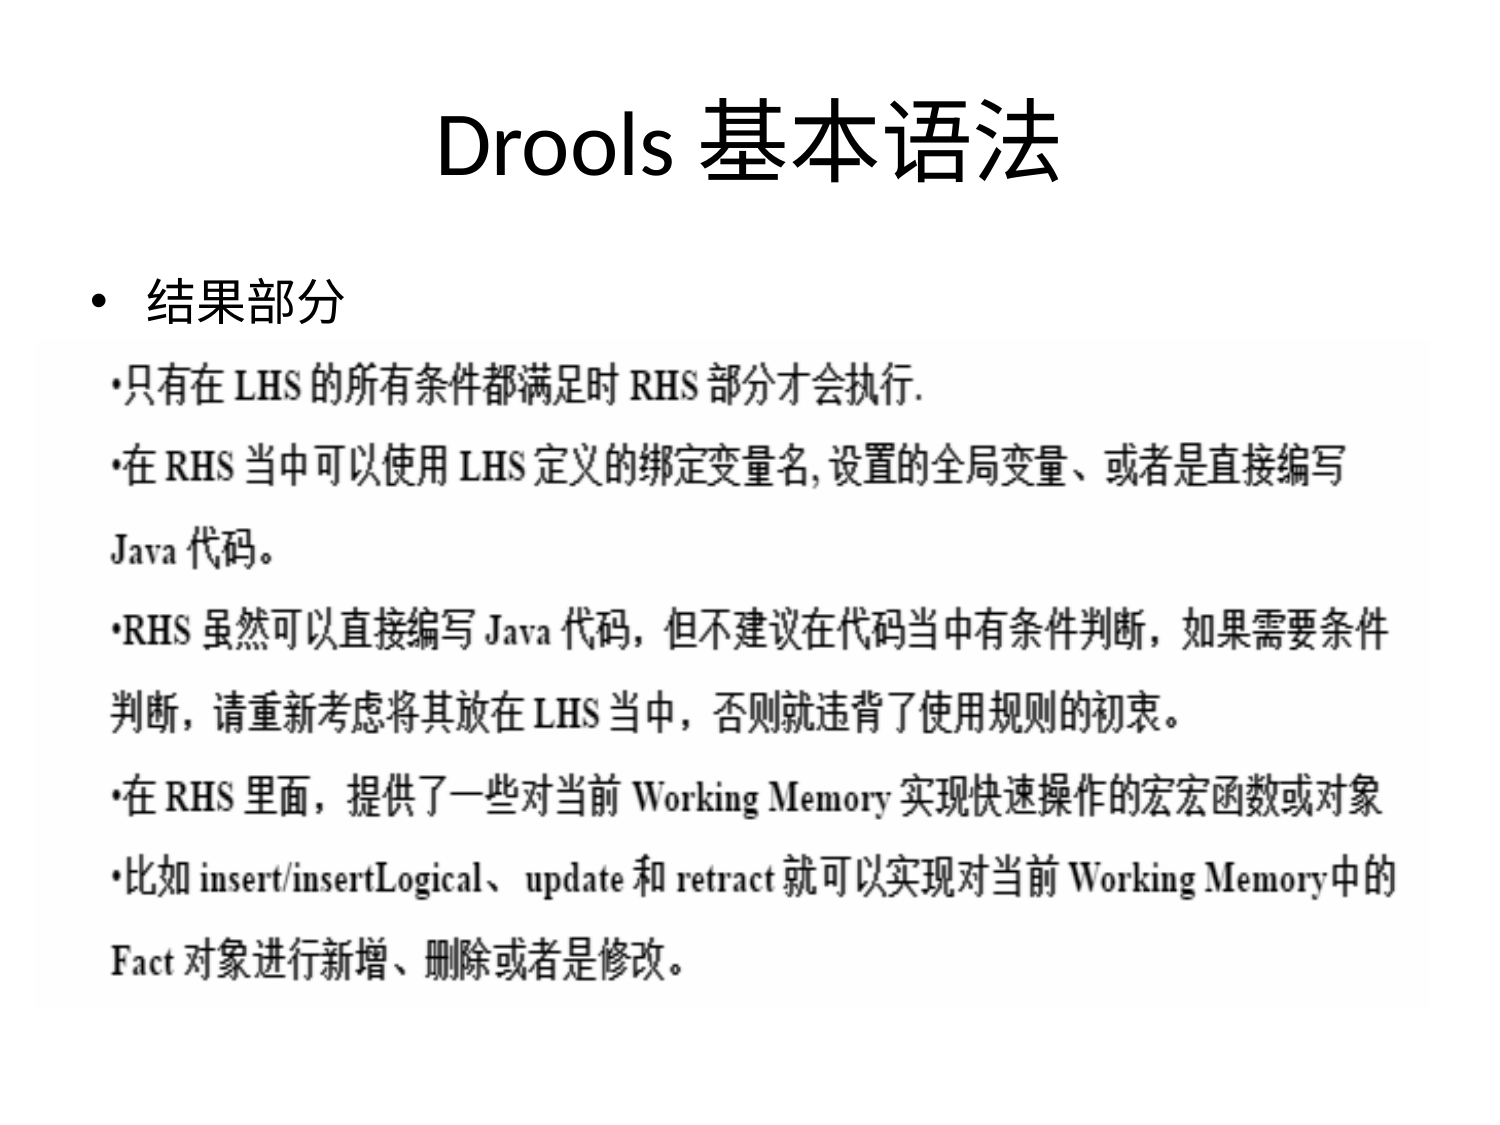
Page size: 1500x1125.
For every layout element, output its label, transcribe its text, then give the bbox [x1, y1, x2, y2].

picture [34, 339, 1430, 1009]
title Drools基本语法 [75, 45, 1425, 233]
list 结果部分 [75, 262, 1425, 338]
